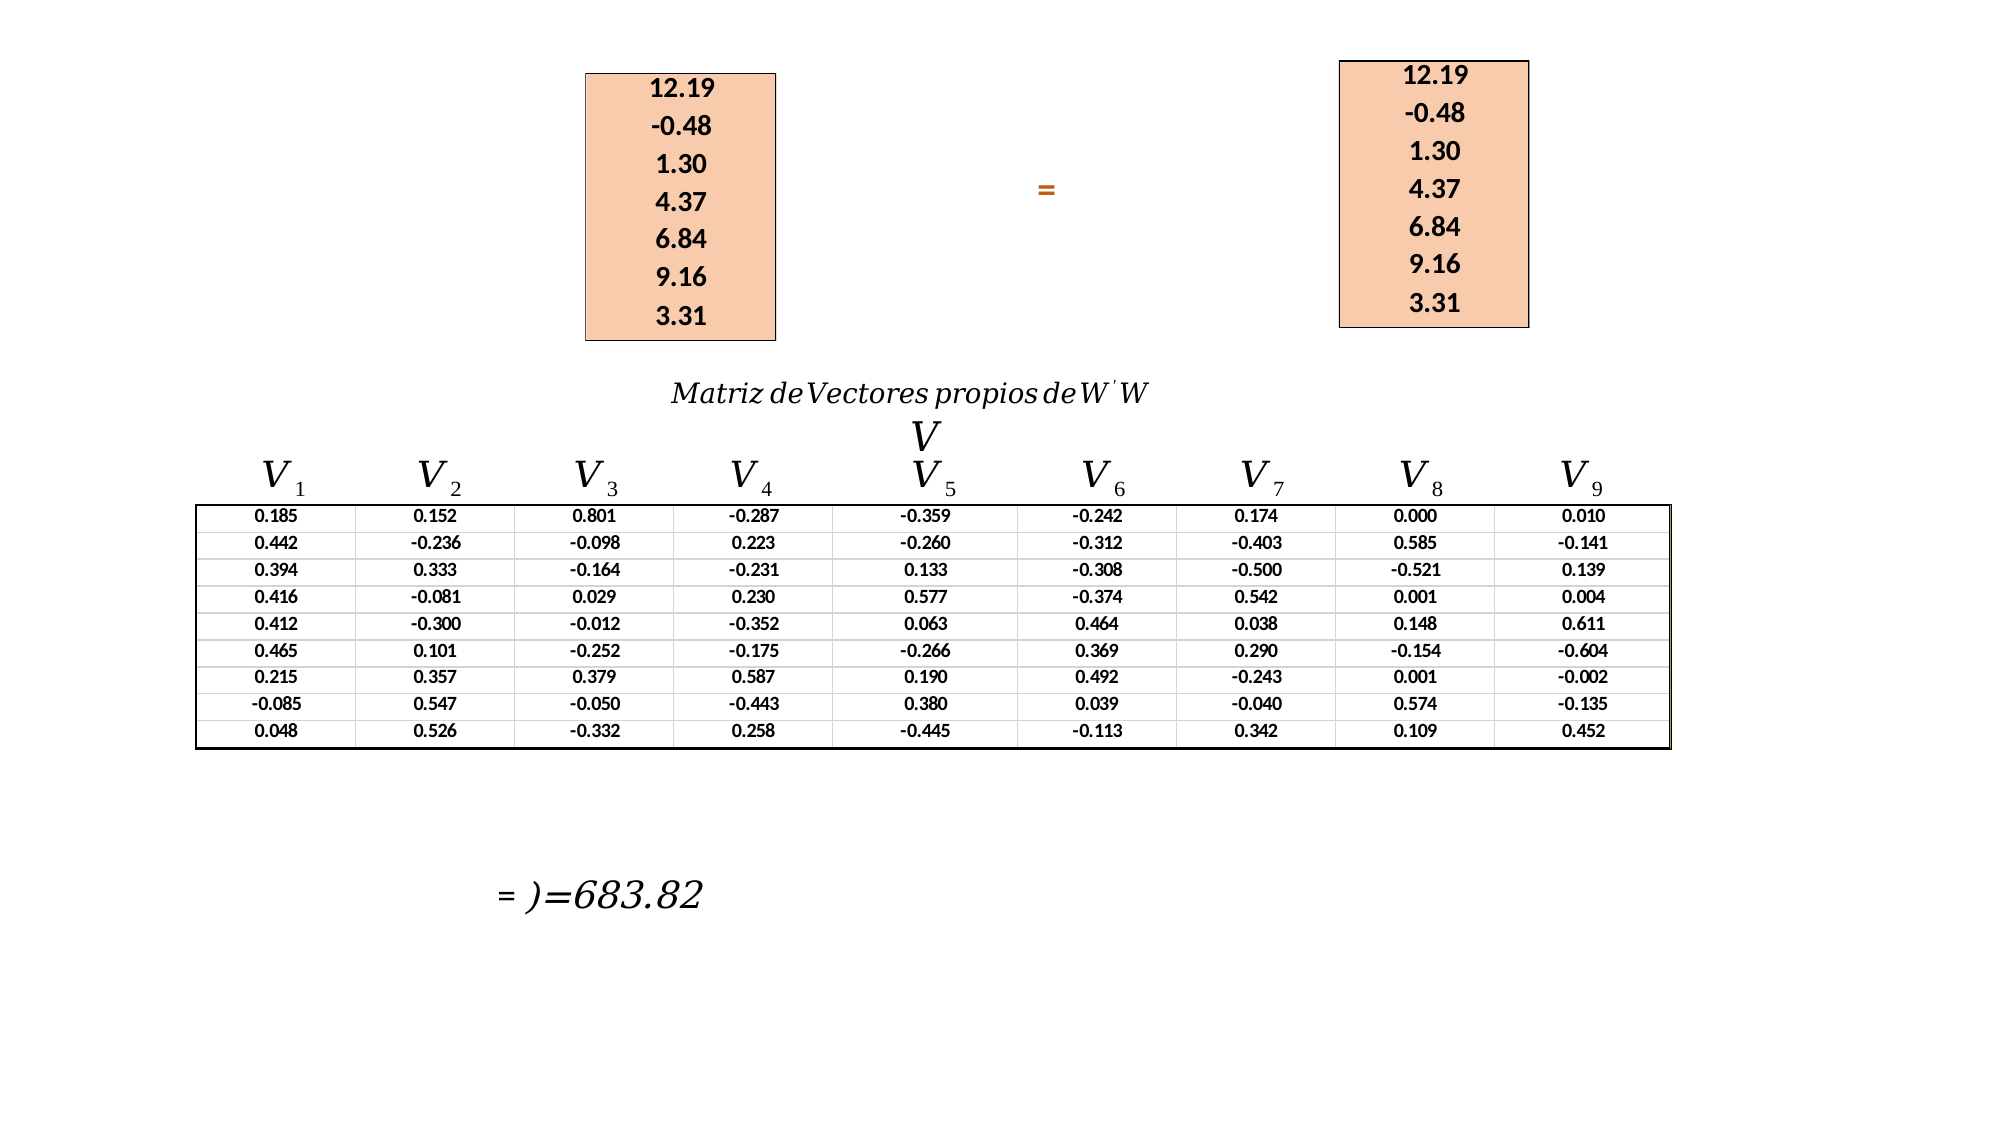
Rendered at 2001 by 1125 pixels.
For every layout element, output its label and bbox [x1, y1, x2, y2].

picture [585, 73, 778, 342]
picture [1338, 60, 1531, 329]
text_box [195, 375, 1672, 750]
